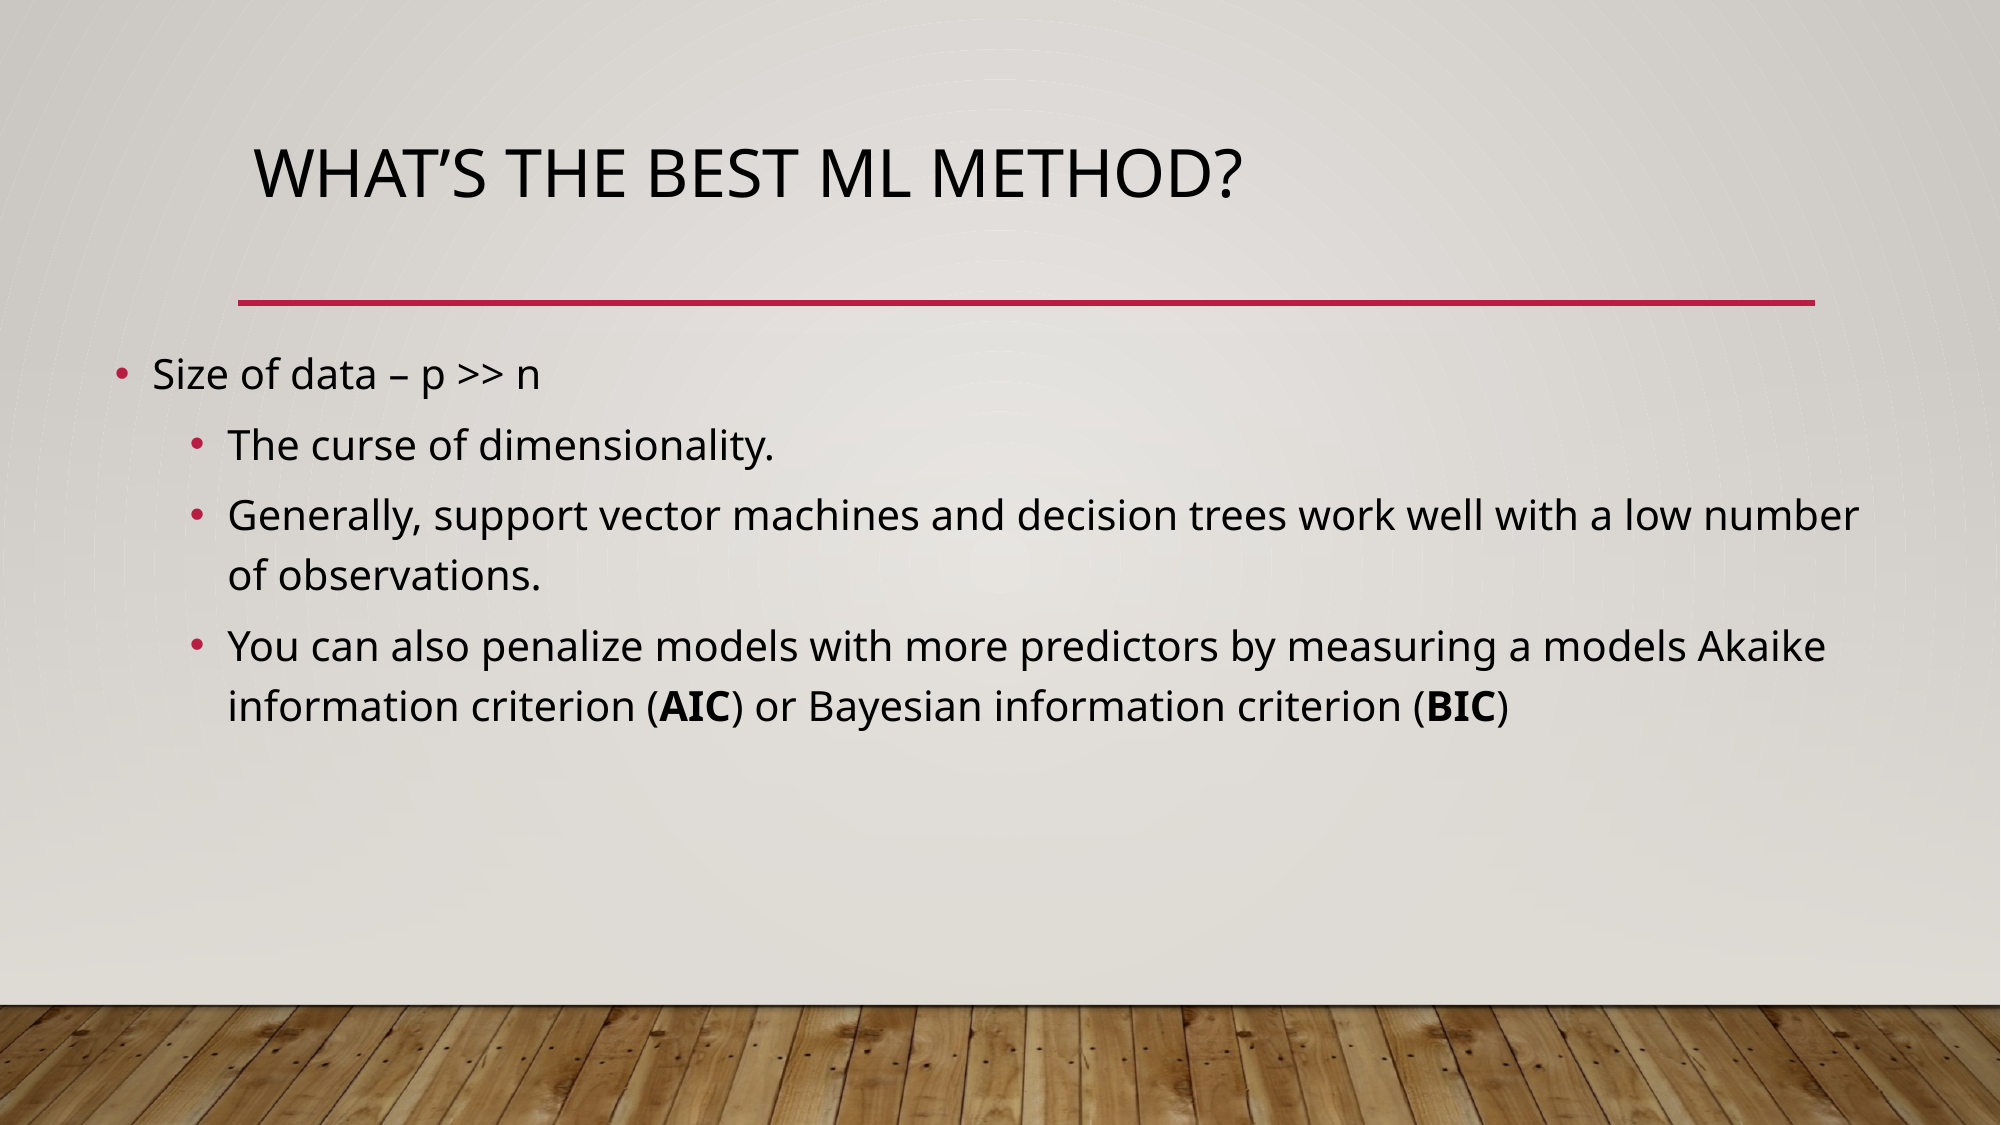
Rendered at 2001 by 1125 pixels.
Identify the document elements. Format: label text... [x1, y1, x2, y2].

picture [0, 1005, 2000, 1125]
list Size of data – p >> n The curse of dimensionality. Generally, support vector machines and decision trees work well with a low number of observations. You can also penalize models with more predictors by measuring a models Akaike information criterion (AIC) or Bayesian information criterion (BIC) [99, 330, 1900, 897]
title What’s the best ML method? [238, 131, 1814, 305]
